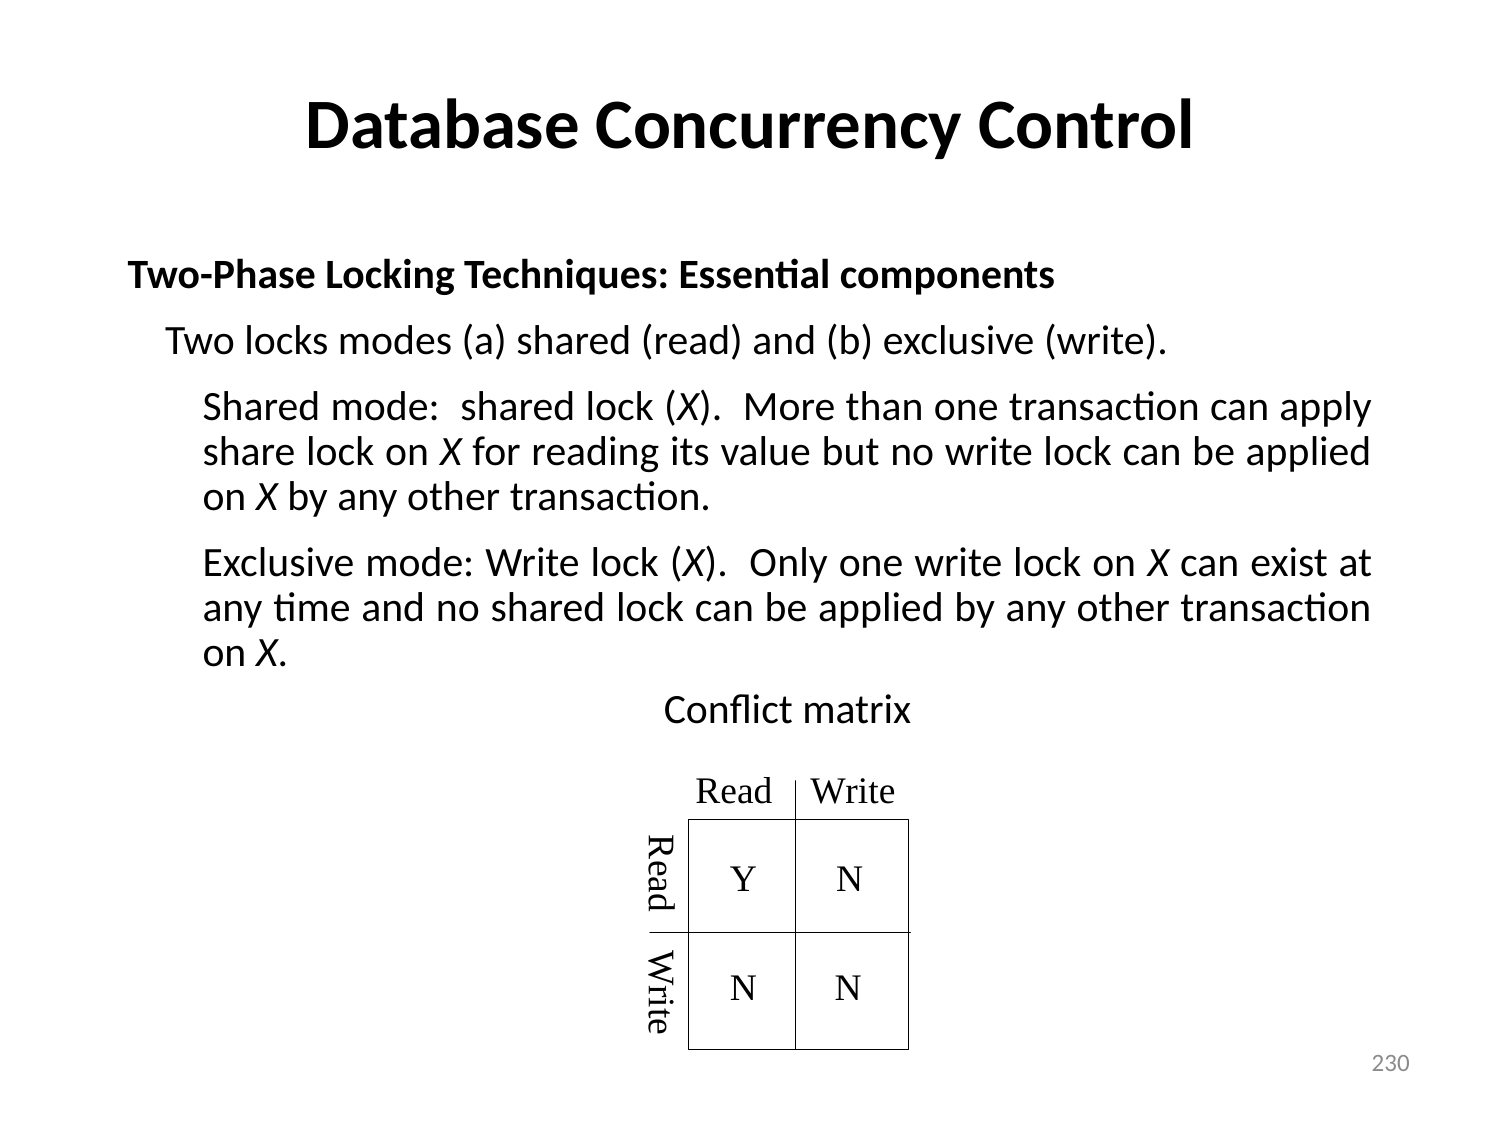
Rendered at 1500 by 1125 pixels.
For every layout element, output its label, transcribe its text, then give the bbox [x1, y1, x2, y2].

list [631, 763, 914, 1053]
slide_number 230 [1074, 1024, 1425, 1100]
title Database Concurrency Control [77, 45, 1425, 196]
list Two-Phase Locking Techniques: Essential components Two locks modes (a) shared (read) and (b) exclusive (write). Shared mode: shared lock (X). More than one transaction can apply share lock on X for reading its value but no write lock can be applied on X by any other transaction. Exclusive mode: Write lock (X). Only one write lock on X can exist at any time and no shared lock can be applied by any other transaction on X. Conflict matrix [112, 245, 1388, 764]
